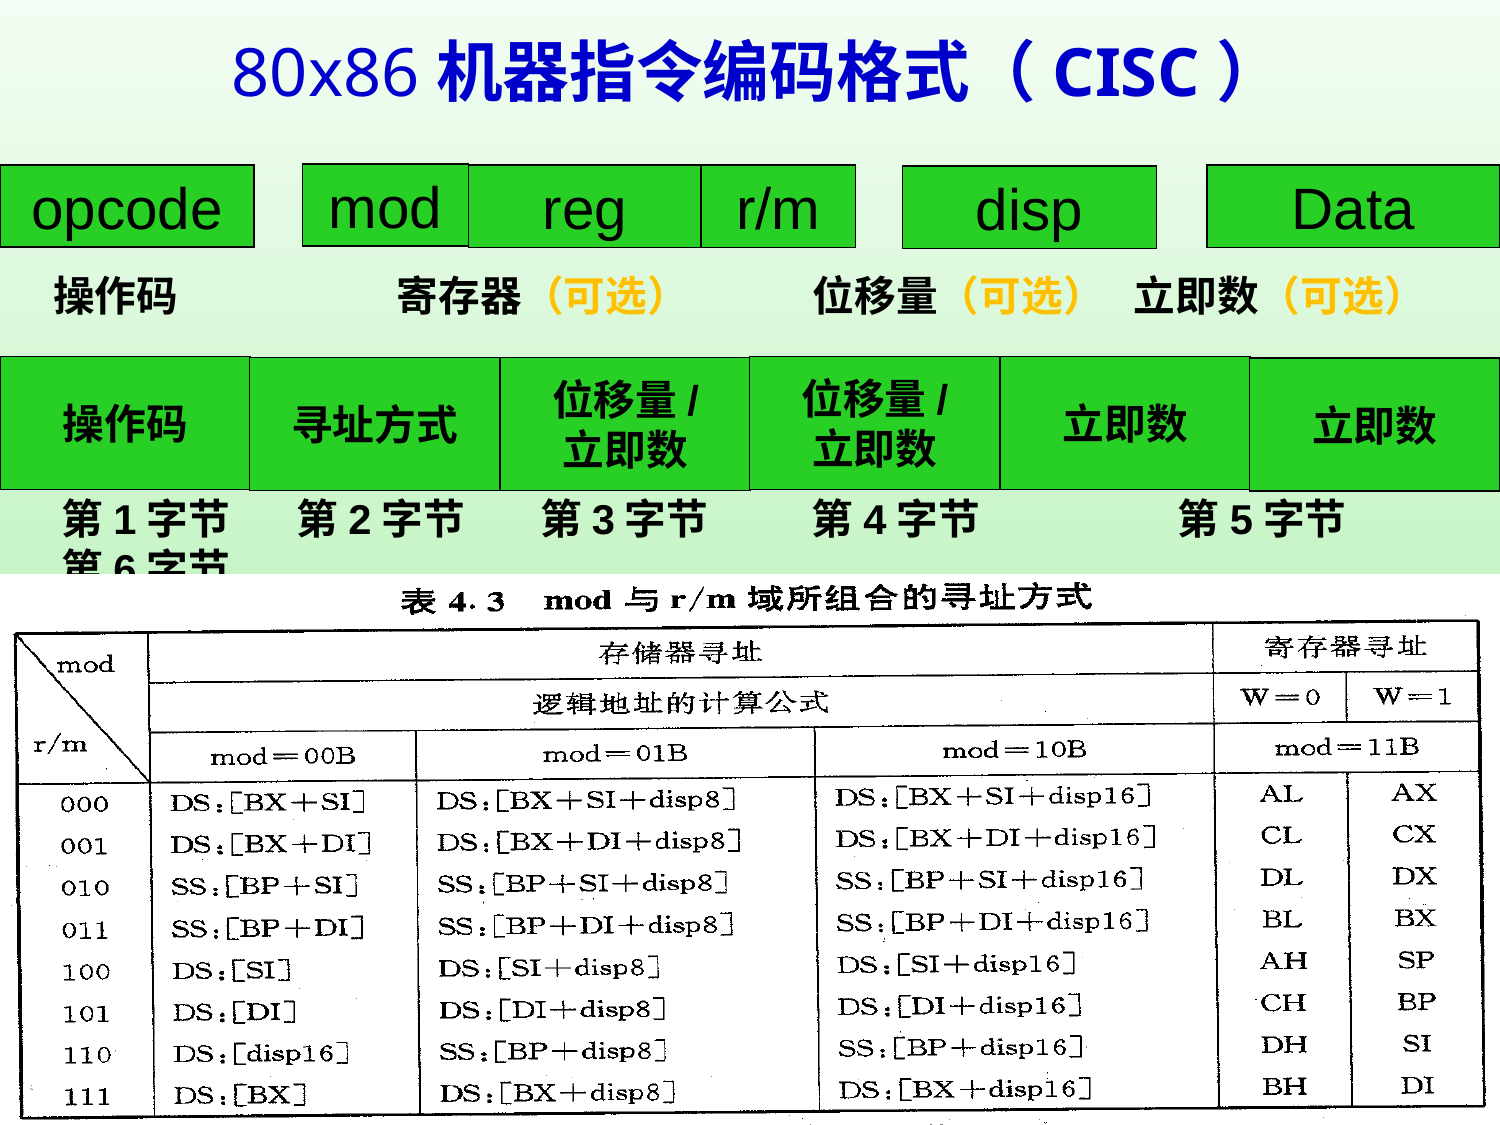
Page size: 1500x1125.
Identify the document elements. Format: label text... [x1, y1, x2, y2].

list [0, 573, 1500, 1125]
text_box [0, 163, 1500, 249]
text_box 第1字节 第2字节 第3字节 第4字节 第5字节 第6字节 [46, 498, 1500, 573]
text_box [0, 355, 1500, 492]
title 80x86机器指令编码格式（CISC） [35, 11, 1480, 118]
text_box 操作码 寄存器（可选） 位移量（可选） 立即数（可选） [0, 262, 1500, 328]
